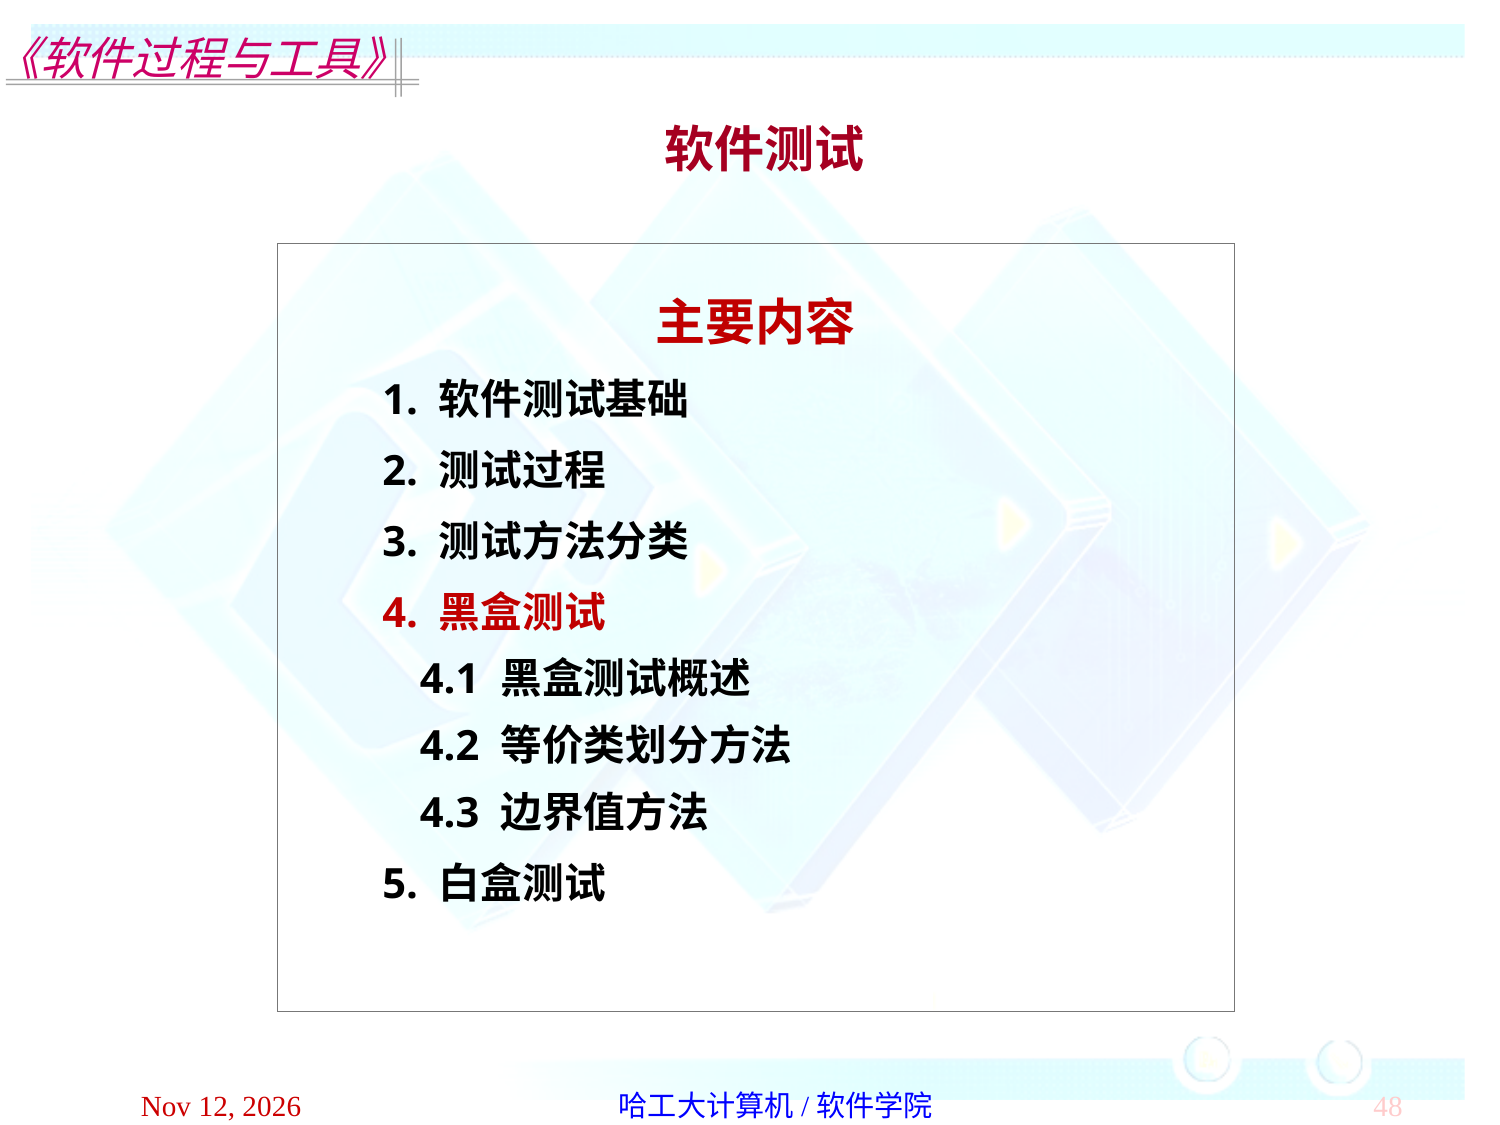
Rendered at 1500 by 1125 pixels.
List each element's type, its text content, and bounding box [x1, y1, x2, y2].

text_box 主要内容 1. 软件测试基础 2. 测试过程 3. 测试方法分类 4. 黑盒测试 4.1 黑盒测试概述 4.2 等价类划分方法 4.3 边界值方法 5. 白盒测试 [277, 243, 1235, 1012]
text_box 软件测试 [389, 74, 1140, 221]
